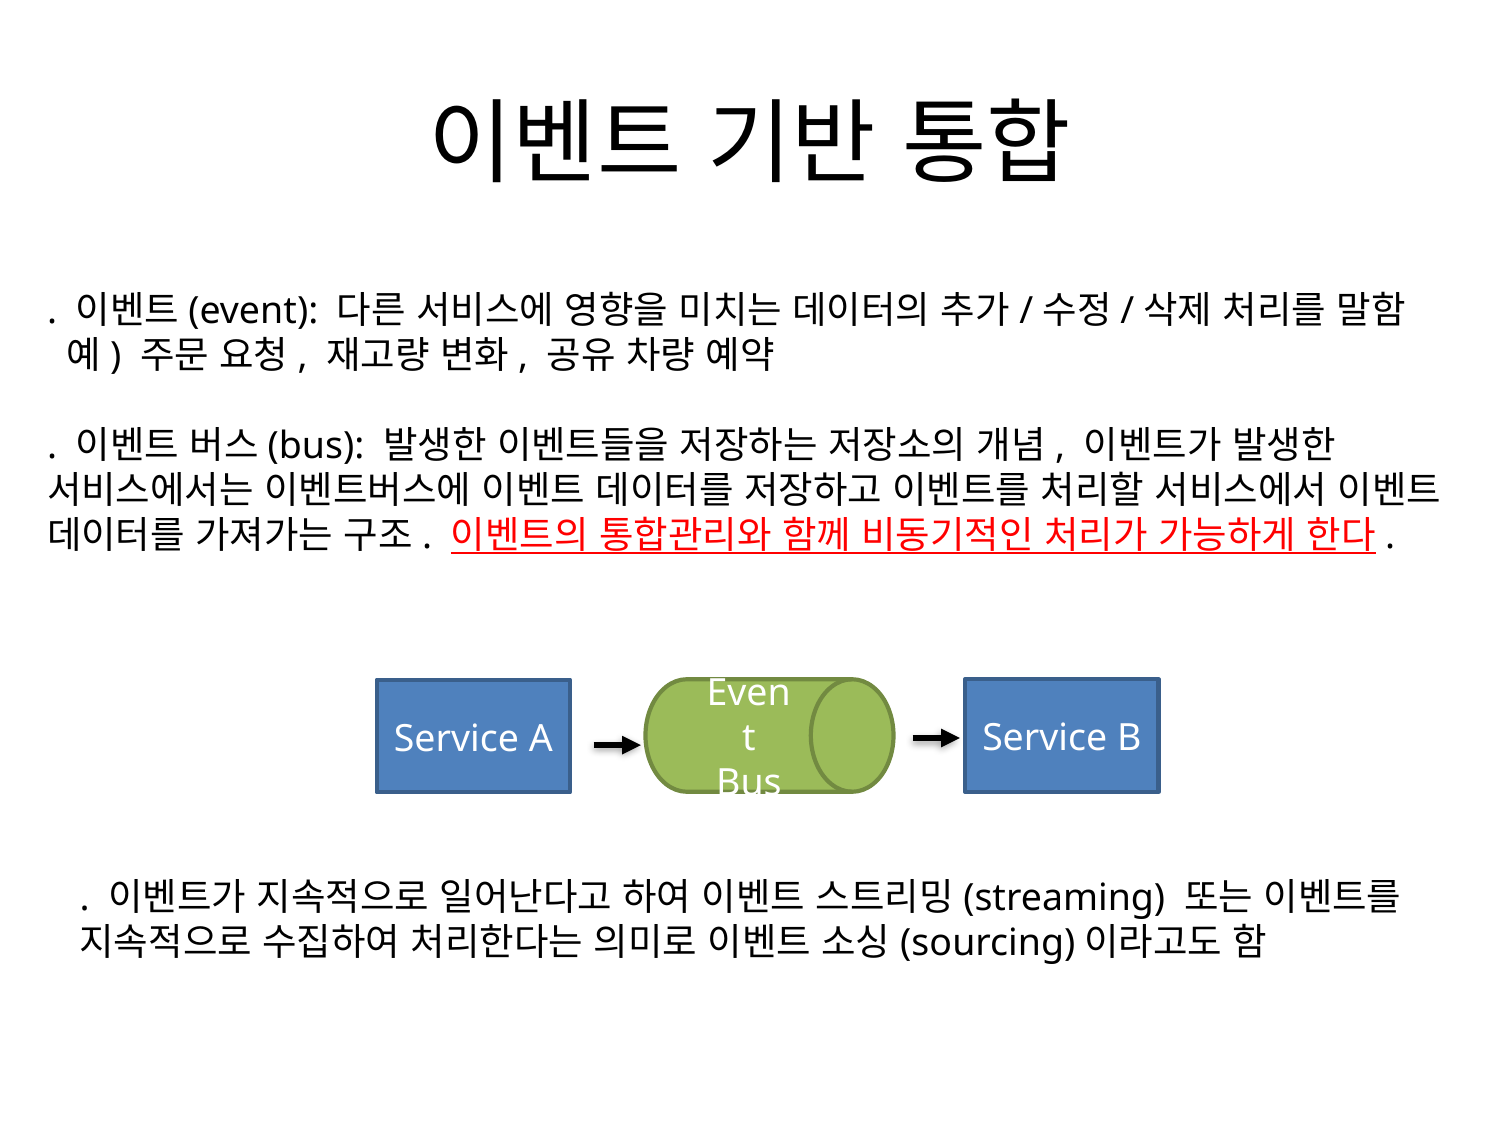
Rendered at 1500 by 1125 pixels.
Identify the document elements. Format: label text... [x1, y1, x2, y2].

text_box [376, 678, 1159, 793]
title 이벤트 기반 통합 [75, 45, 1425, 233]
text_box . 이벤트(event): 다른 서비스에 영향을 미치는 데이터의 추가/수정/삭제 처리를 말함 예) 주문 요청, 재고량 변화, 공유 차량 예약 . 이벤트 버스(bus): 발생한 이벤트들을 저장하는 저장소의 개념, 이벤트가 발생한 서비스에서는 이벤트버스에 이벤트 데이터를 저장하고 이벤트를 처리할 서비스에서 이벤트 데이터를 가져가는 구조. 이벤트의 통합관리와 함께 비동기적인 처리가 가능하게 한다. [32, 278, 1500, 564]
text_box . 이벤트가 지속적으로 일어난다고 하여 이벤트 스트리밍(streaming) 또는 이벤트를 지속적으로 수집하여 처리한다는 의미로 이벤트 소싱(sourcing)이라고도 함 [64, 865, 1471, 971]
